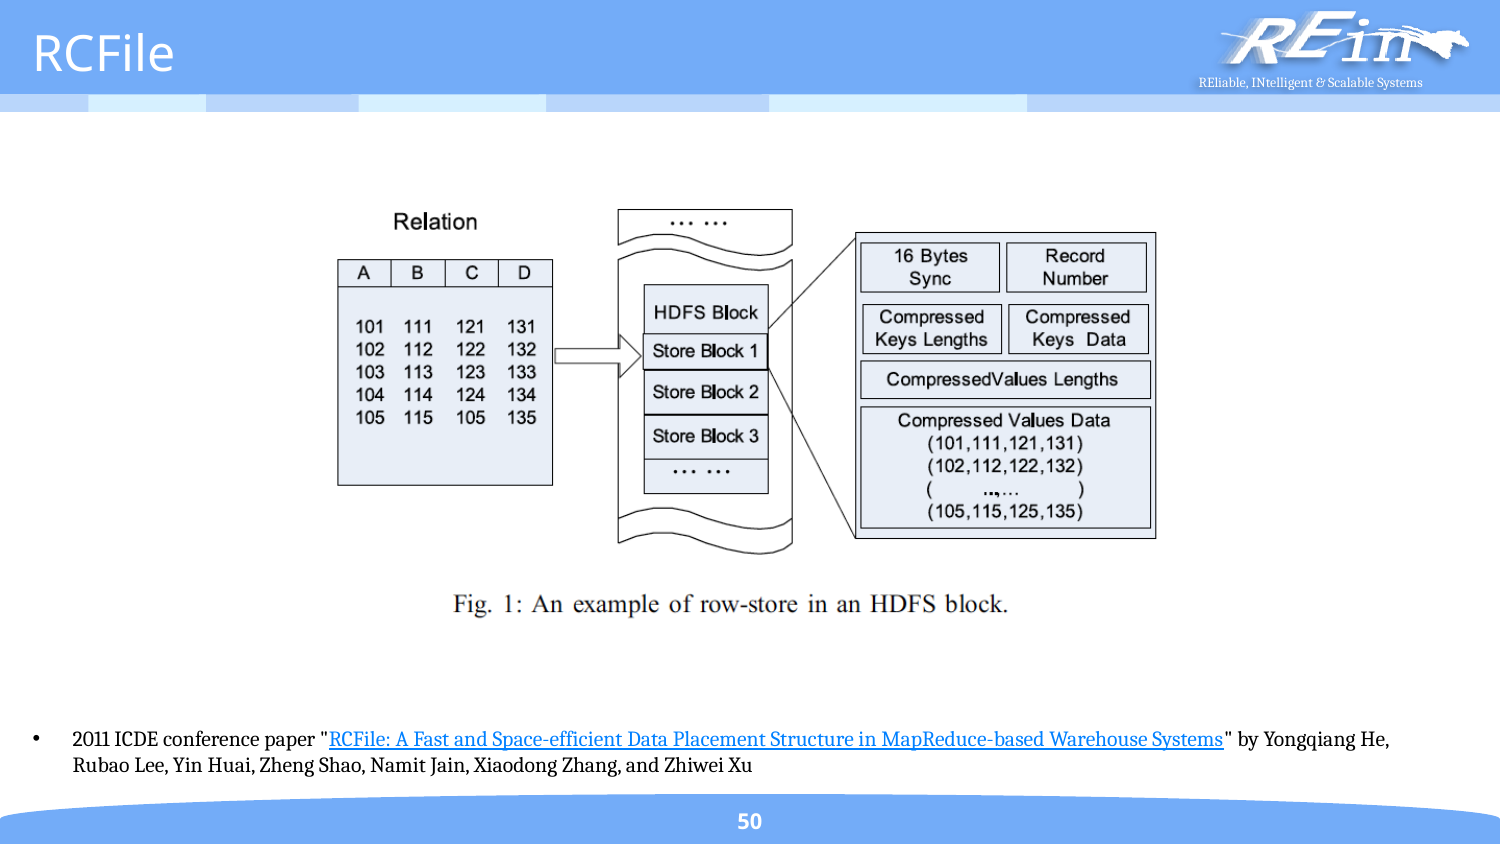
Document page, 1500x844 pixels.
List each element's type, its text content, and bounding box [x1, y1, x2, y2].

slide_number 50 [667, 802, 833, 842]
title RCFile [17, 17, 1136, 86]
picture [326, 185, 1174, 632]
list 2011 ICDE conference paper "RCFile: A Fast and Space-efficient Data Placement Structure in MapReduce-based Warehouse Systems" by Yongqiang He, Rubao Lee, Yin Huai, Zheng Shao, Namit Jain, Xiaodong Zhang, and Zhiwei Xu [17, 138, 1459, 786]
